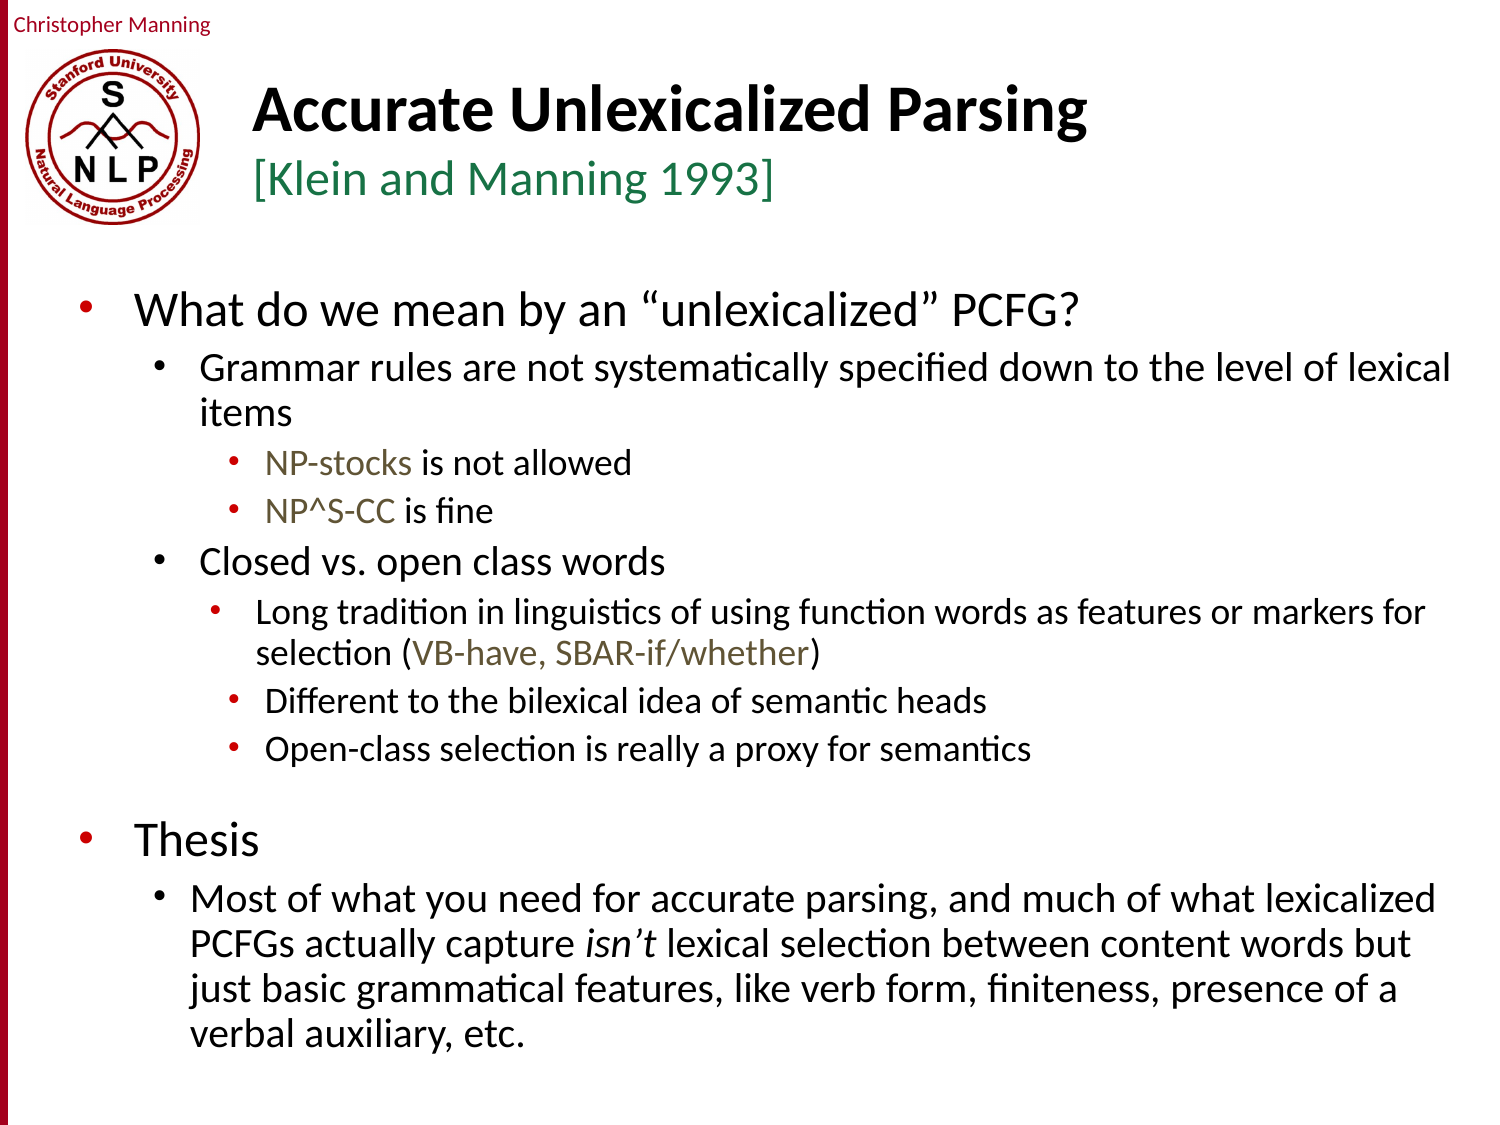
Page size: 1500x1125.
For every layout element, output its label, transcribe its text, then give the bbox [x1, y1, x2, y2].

picture [25, 49, 200, 225]
list What do we mean by an “unlexicalized” PCFG? Grammar rules are not systematically specified down to the level of lexical items NP-stocks is not allowed NP^S-CC is fine Closed vs. open class words Long tradition in linguistics of using function words as features or markers for selection (VB-have, SBAR-if/whether) Different to the bilexical idea of semantic heads Open-class selection is really a proxy for semantics Thesis Most of what you need for accurate parsing, and much of what lexicalized PCFGs actually capture isn’t lexical selection between content words but just basic grammatical features, like verb form, finiteness, presence of a verbal auxiliary, etc. [62, 275, 1468, 1114]
title Accurate Unlexicalized Parsing [Klein and Manning 1993] [237, 50, 1450, 213]
